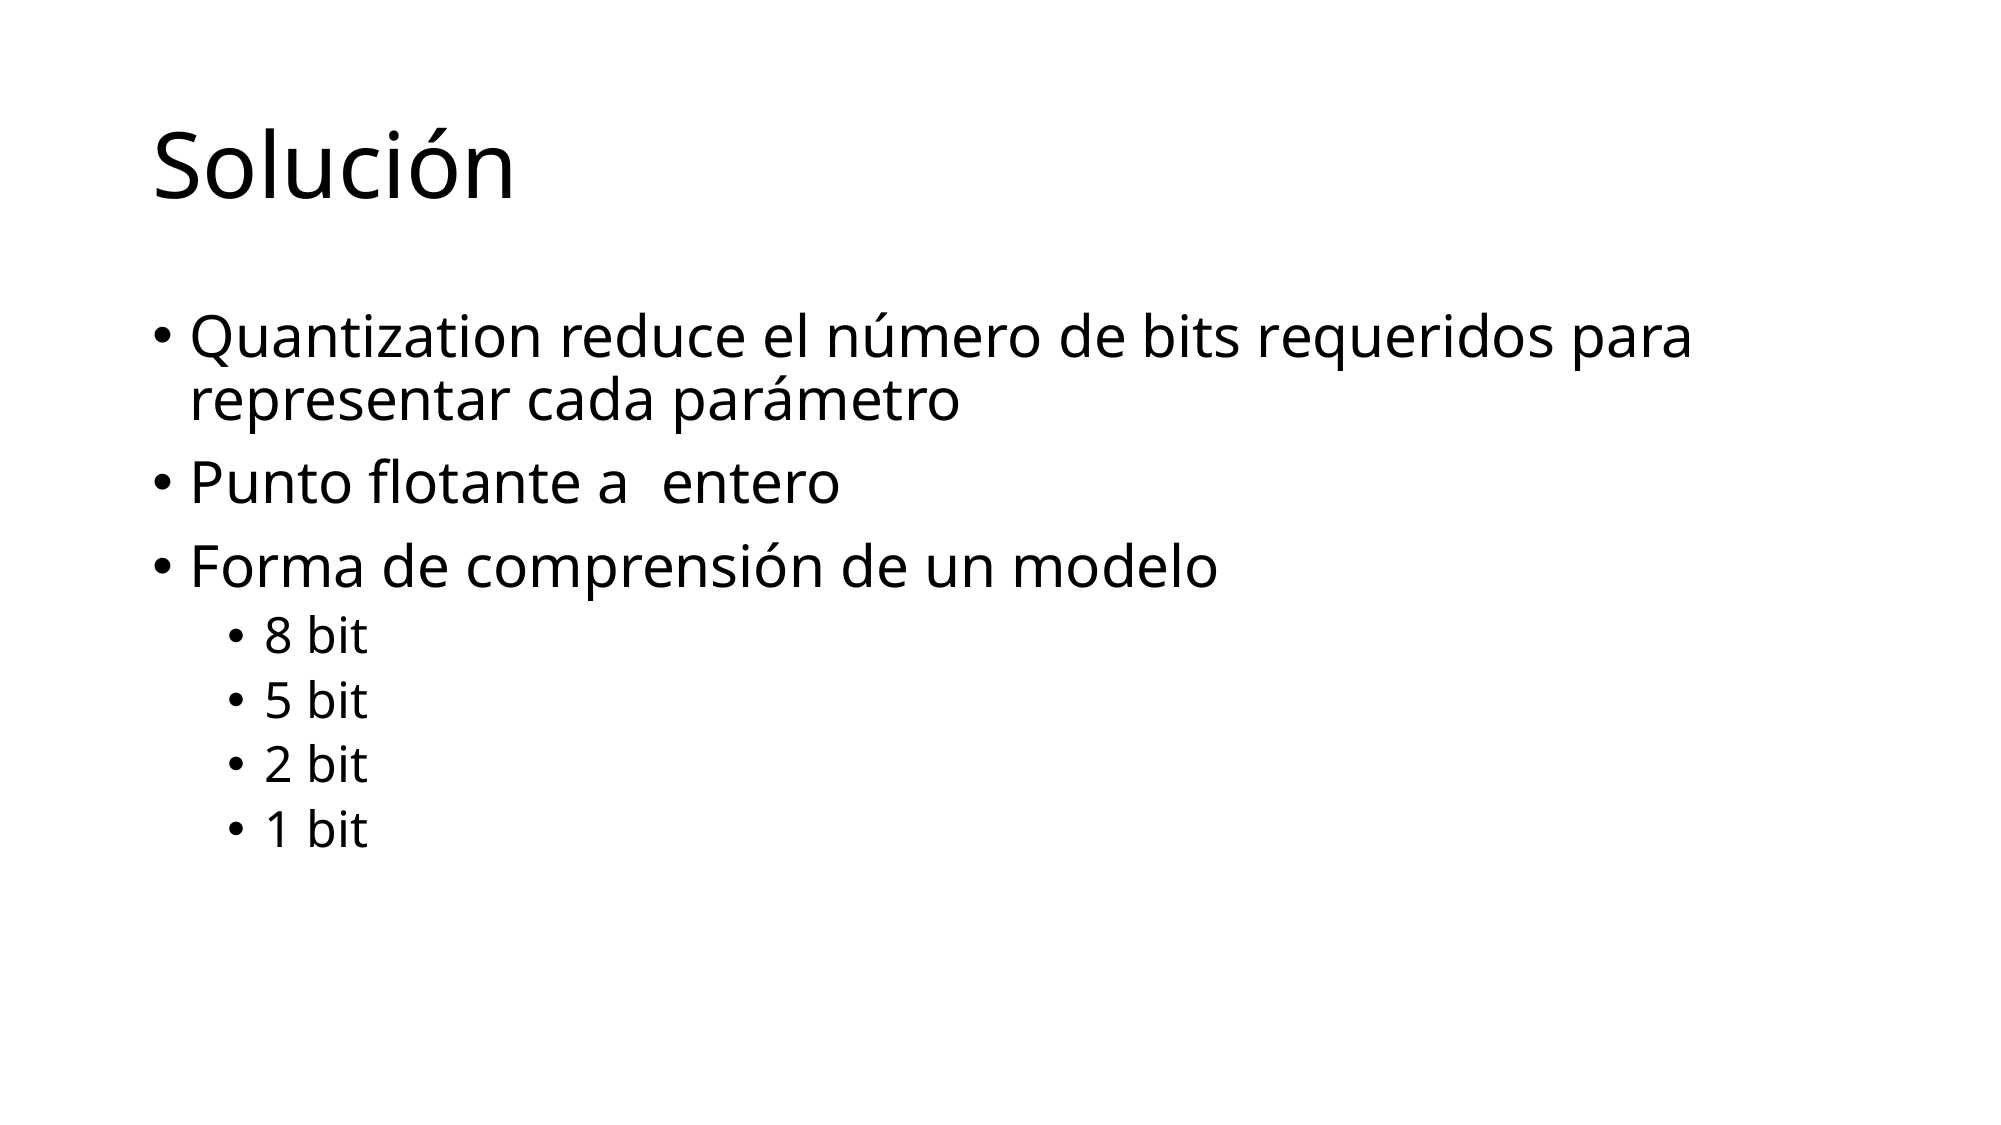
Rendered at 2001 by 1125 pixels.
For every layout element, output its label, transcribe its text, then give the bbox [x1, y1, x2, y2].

title Solución [137, 59, 1863, 278]
list Quantization reduce el número de bits requeridos para representar cada parámetro Punto flotante a entero Forma de comprensión de un modelo 8 bit 5 bit 2 bit 1 bit [137, 299, 1863, 1014]
